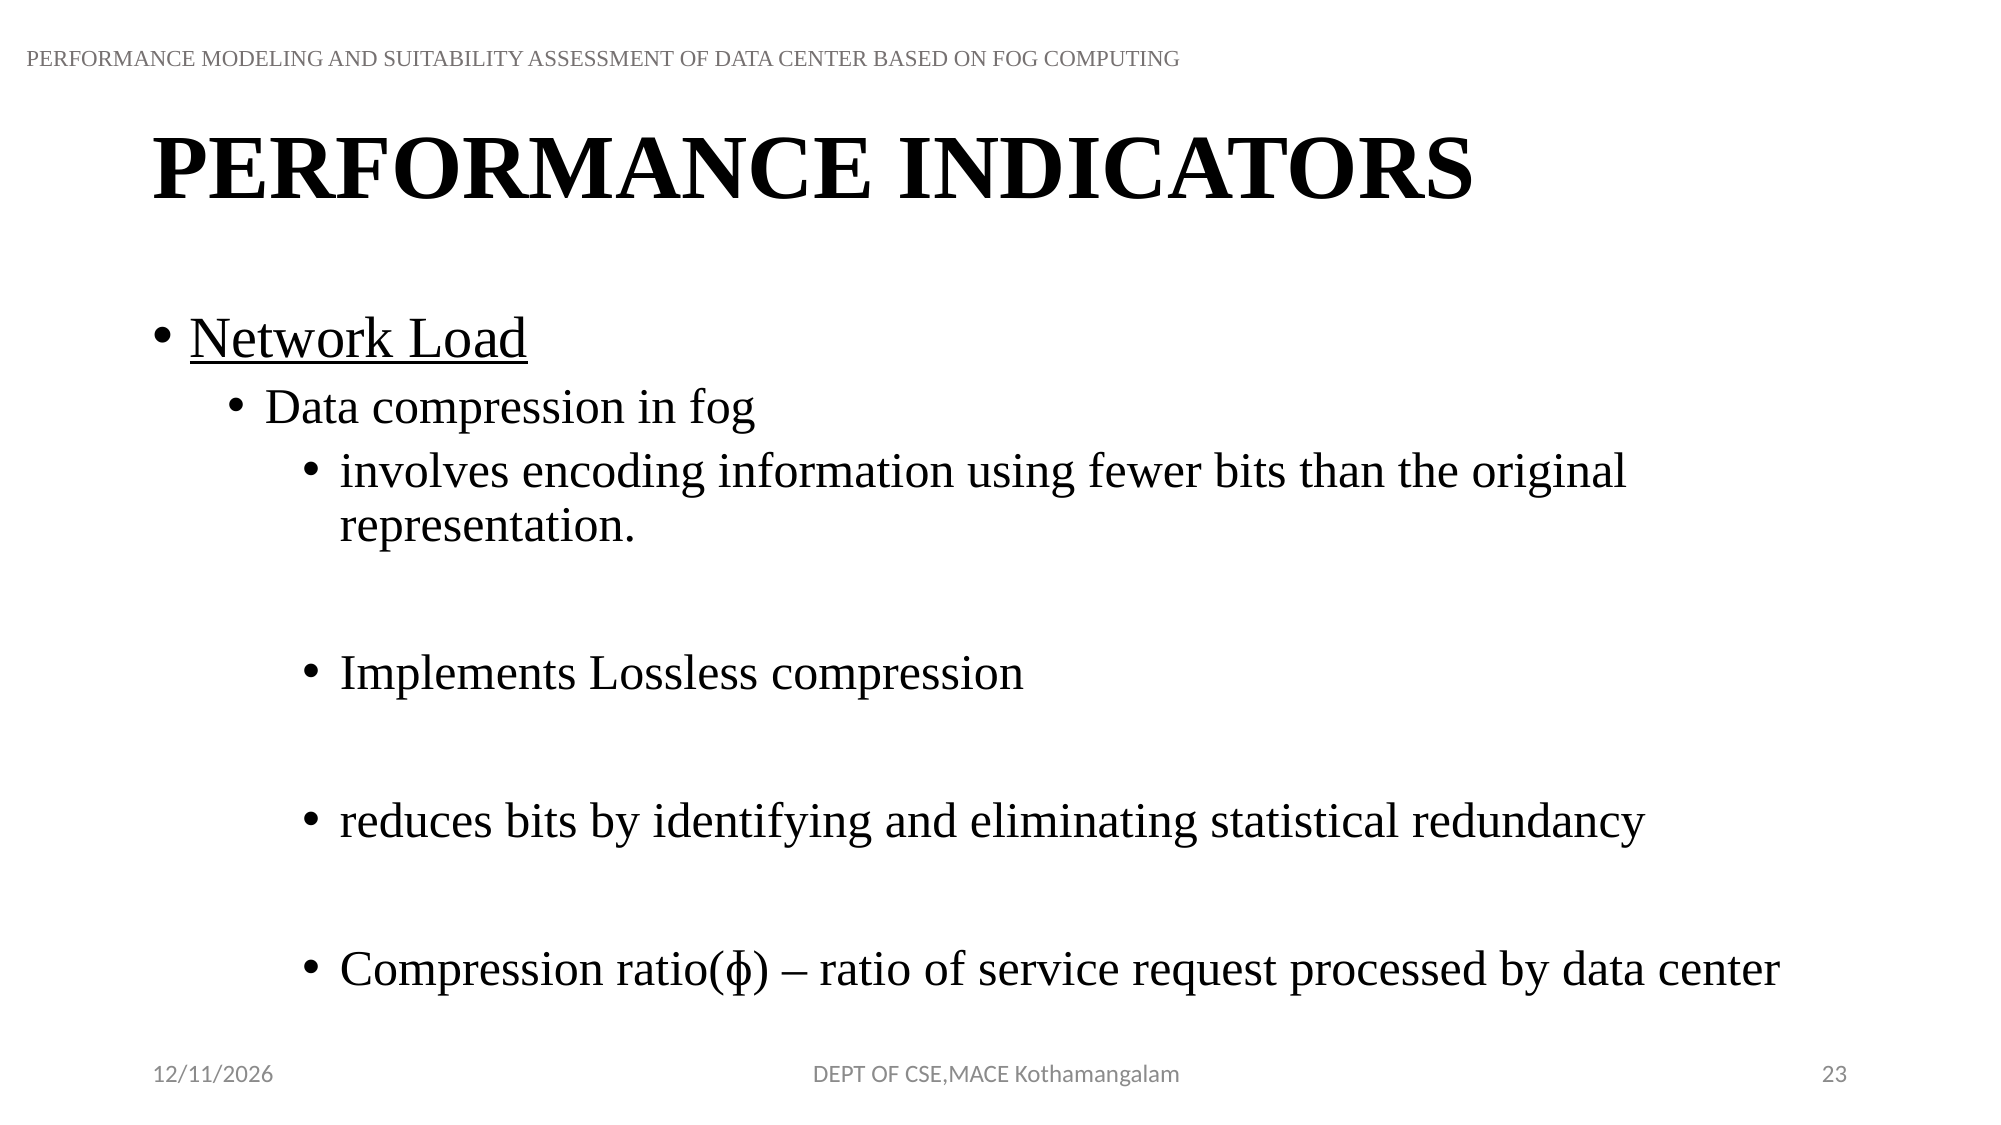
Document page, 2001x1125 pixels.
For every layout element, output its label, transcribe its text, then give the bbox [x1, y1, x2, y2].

footer DEPT OF CSE,MACE Kothamangalam [662, 1042, 1338, 1103]
title PERFORMANCE INDICATORS [137, 59, 1863, 278]
list Network Load Data compression in fog involves encoding information using fewer bits than the original representation. Implements Lossless compression reduces bits by identifying and eliminating statistical redundancy Compression ratio(ɸ) – ratio of service request processed by data center [137, 299, 1863, 1014]
text_box PERFORMANCE MODELING AND SUITABILITY ASSESSMENT OF DATA CENTER BASED ON FOG COMPUTING [11, 28, 1343, 87]
slide_number 23 [1412, 1042, 1863, 1103]
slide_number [137, 1042, 588, 1103]
